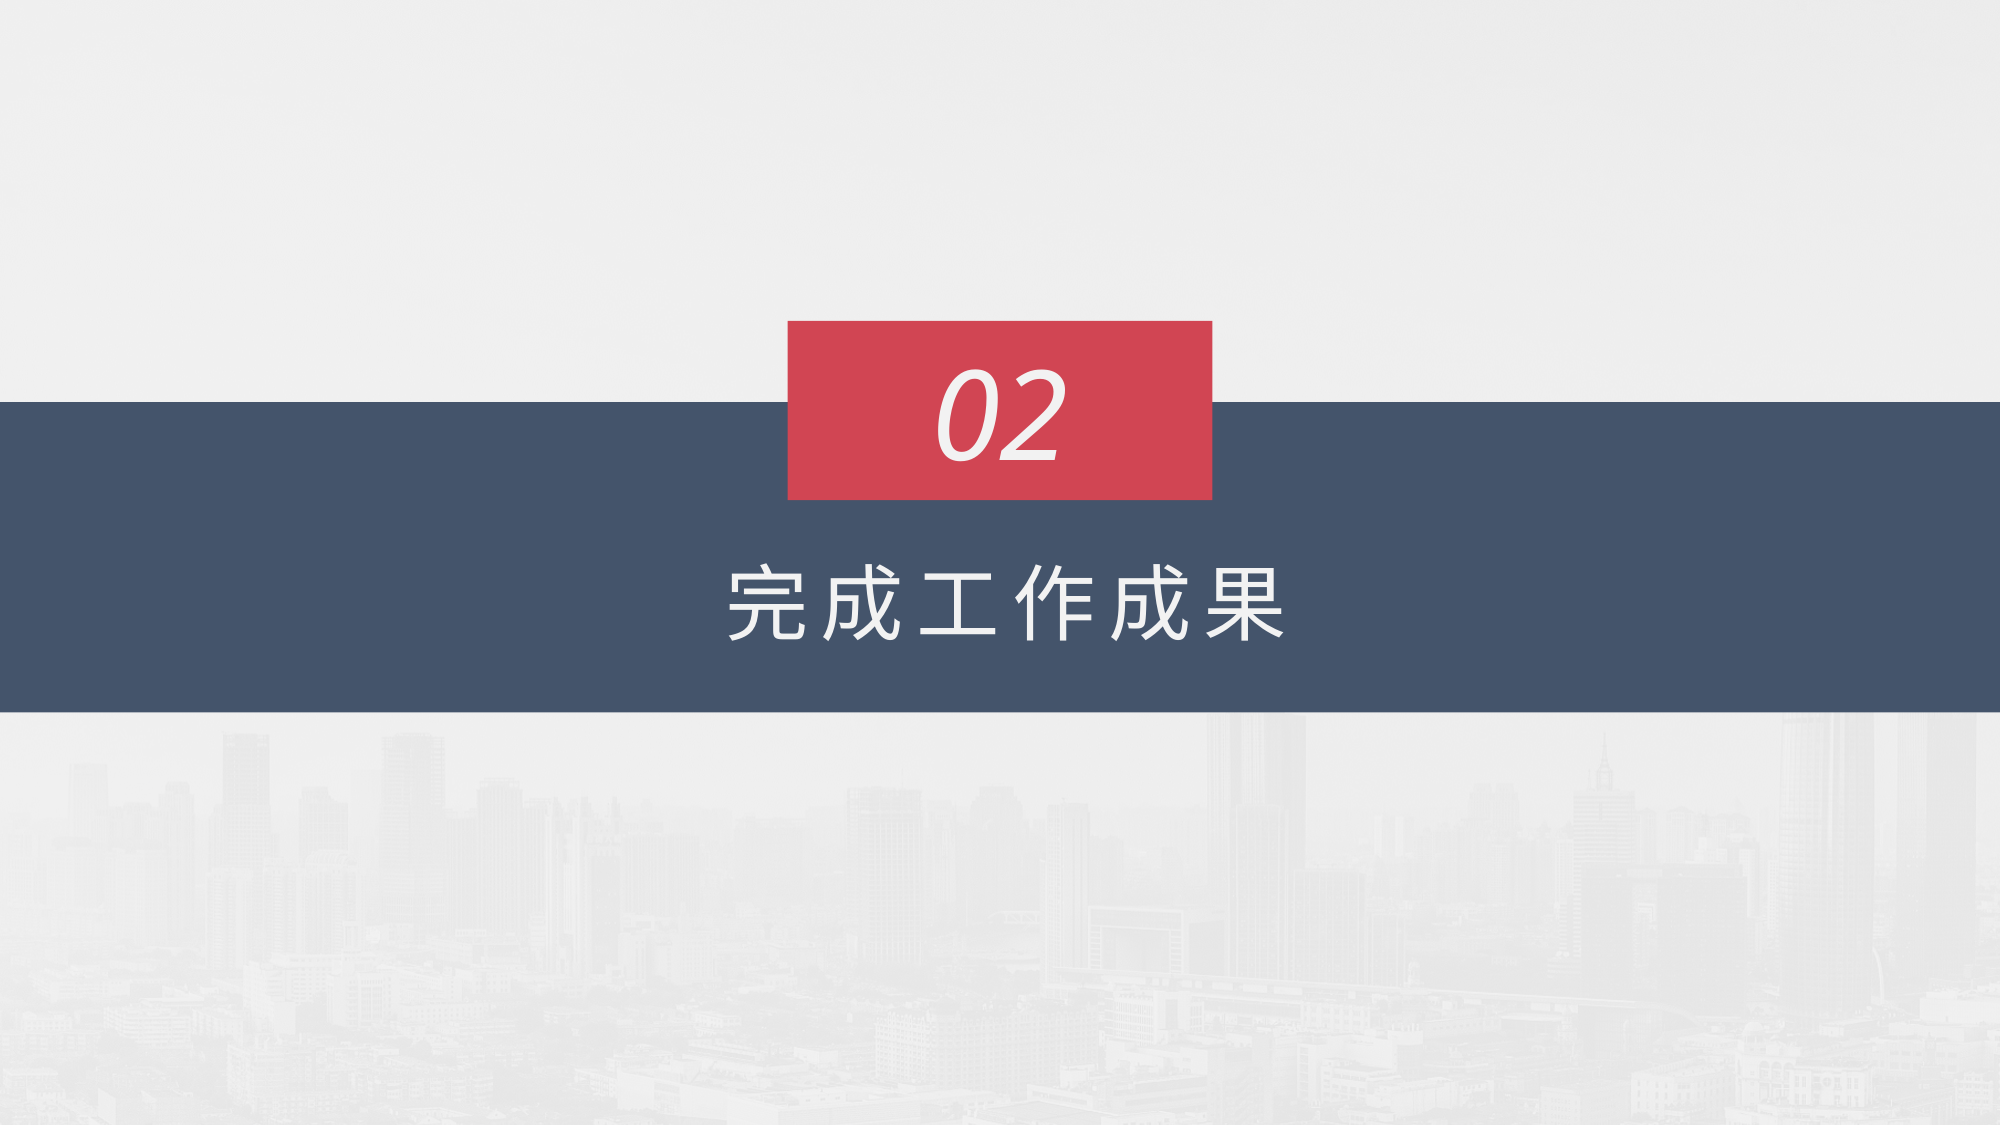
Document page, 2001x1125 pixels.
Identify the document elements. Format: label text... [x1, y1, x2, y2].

text_box [0, 401, 2000, 713]
text_box 02 [786, 320, 1213, 501]
text_box 完成工作成果 [710, 544, 1303, 659]
